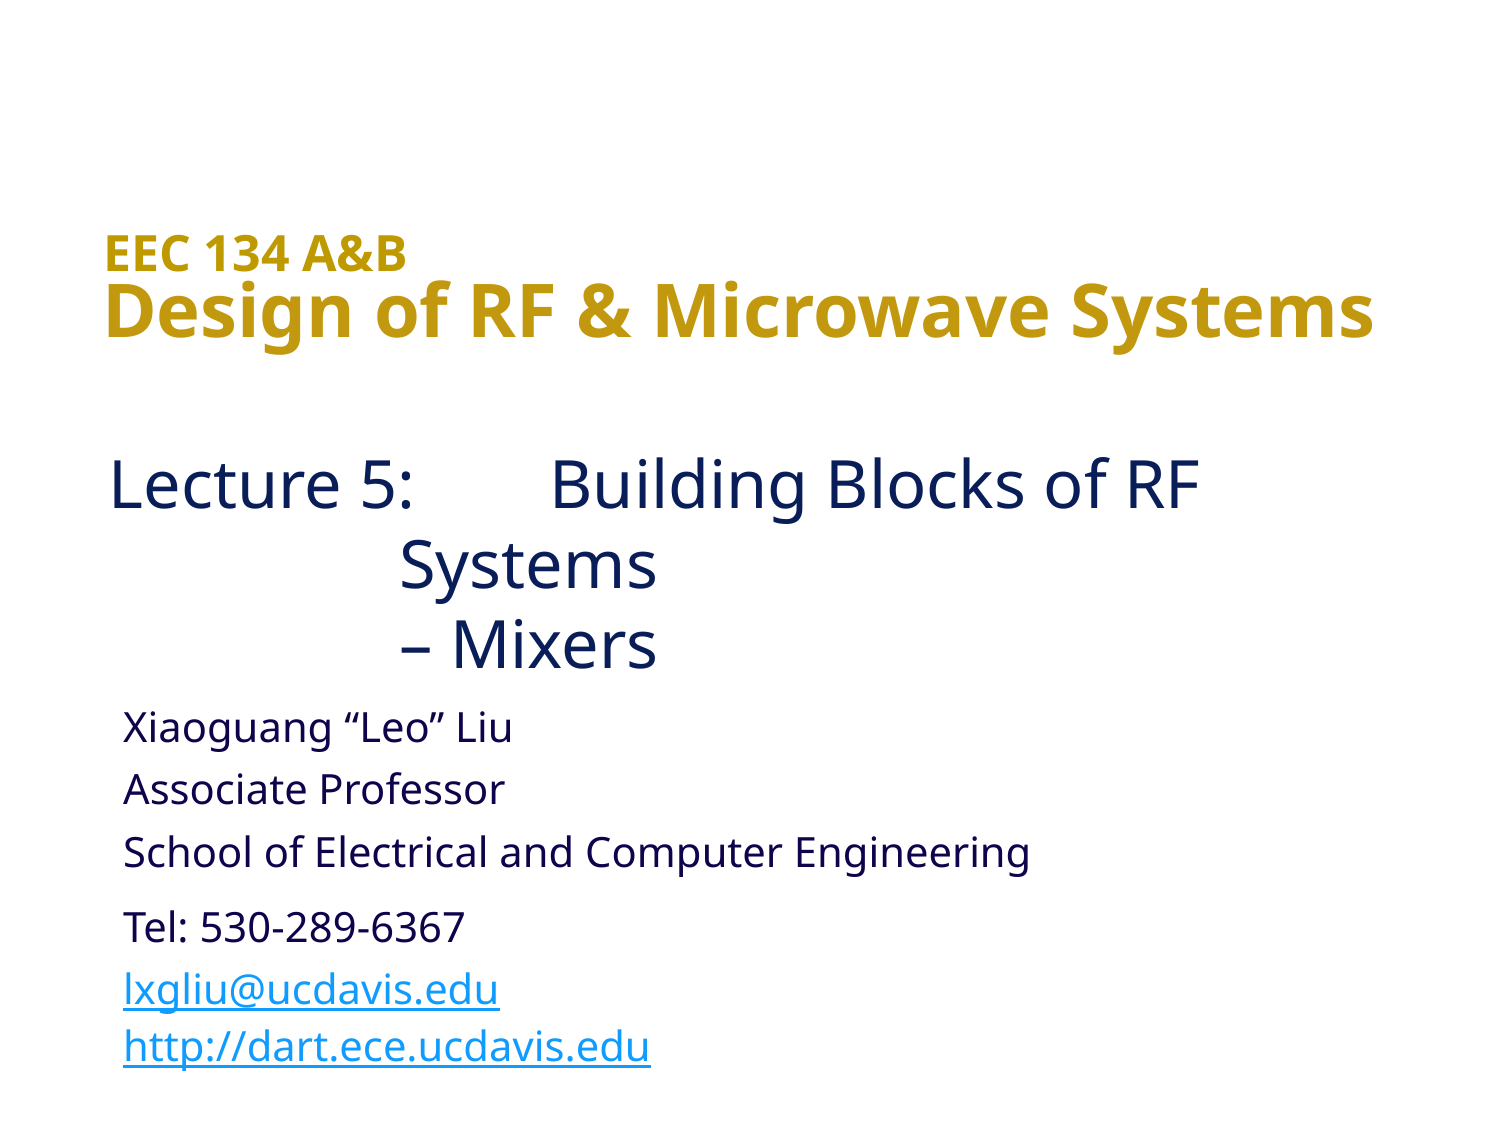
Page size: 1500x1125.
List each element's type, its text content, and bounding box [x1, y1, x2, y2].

title Design of RF & Microwave Systems [101, 213, 1427, 402]
text_box Xiaoguang “Leo” Liu Associate Professor School of Electrical and Computer Engineering Tel: 530-289-6367 lxgliu@ucdavis.edu http://dart.ece.ucdavis.edu [123, 693, 1047, 1085]
text_box Lecture 5: Building Blocks of RF Systems – Mixers [108, 434, 1427, 690]
subtitle EEC 134 A&B [103, 195, 829, 259]
